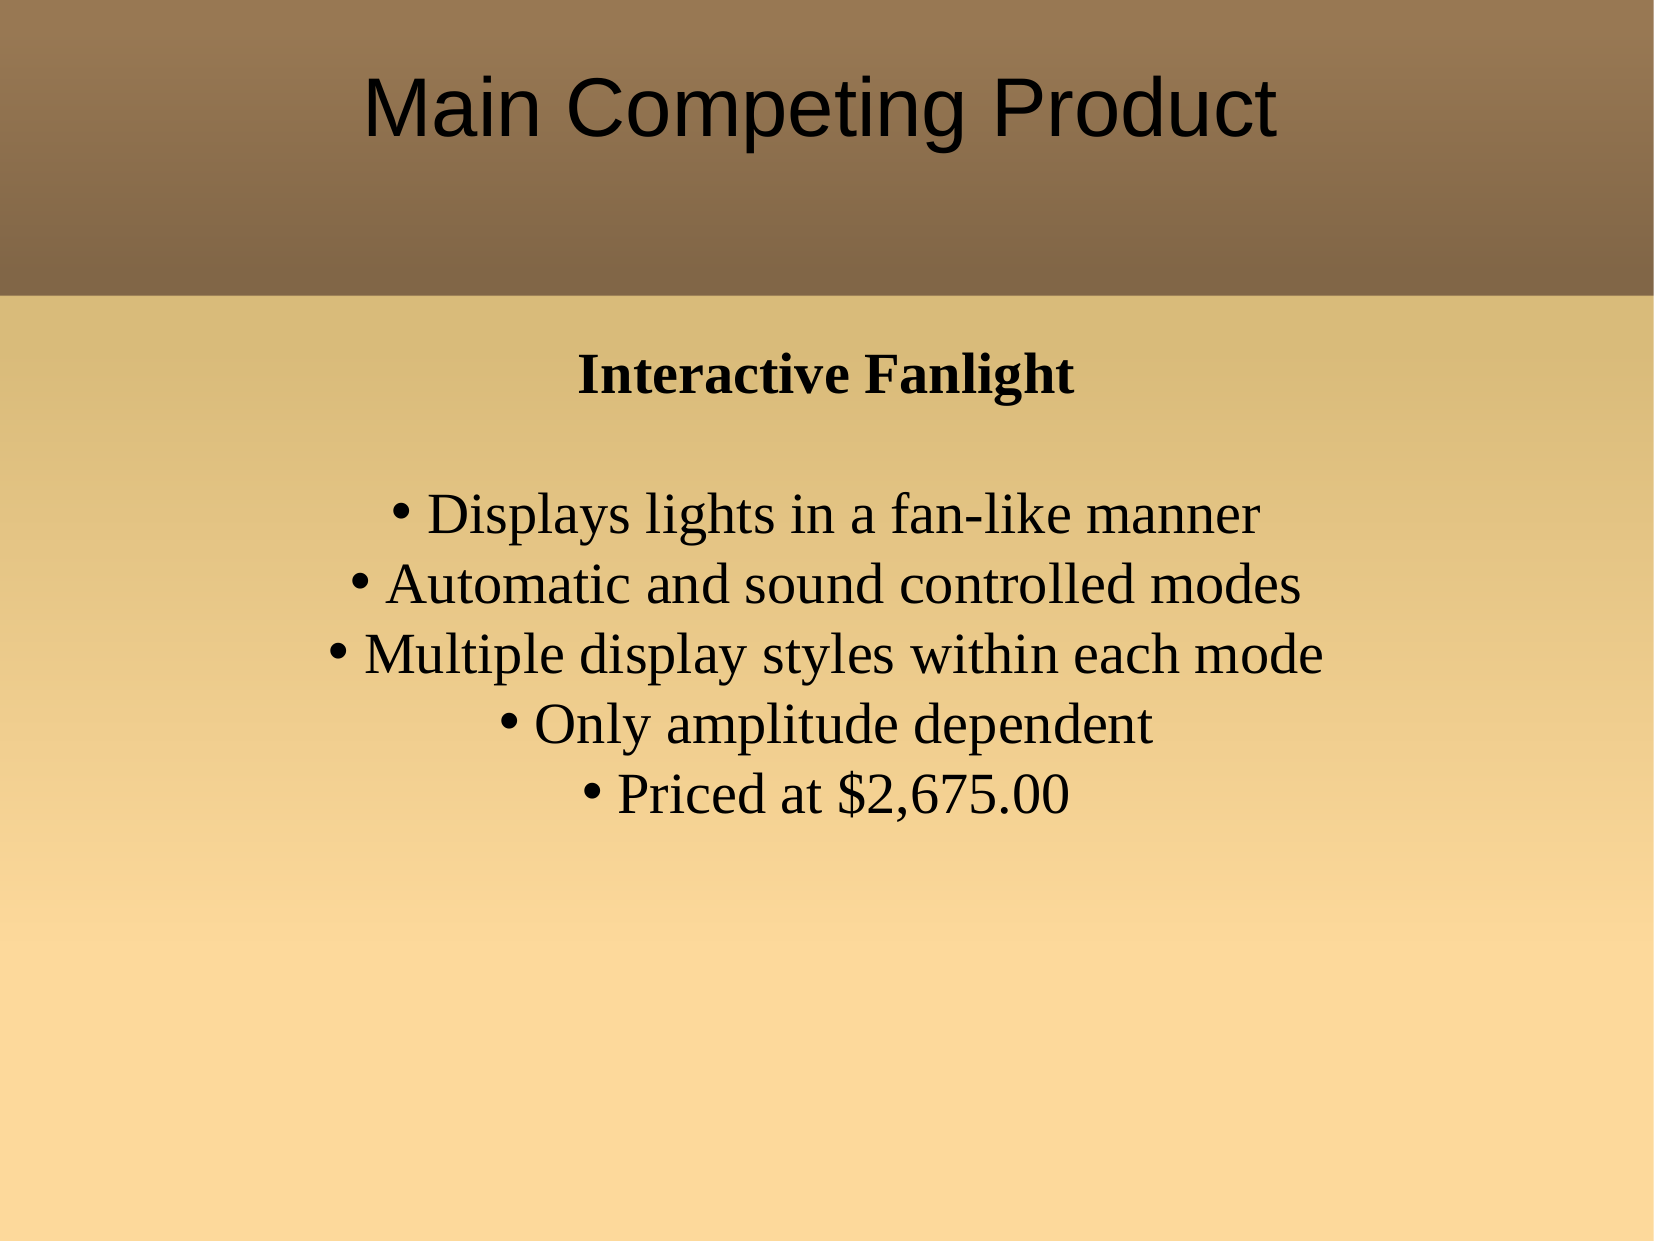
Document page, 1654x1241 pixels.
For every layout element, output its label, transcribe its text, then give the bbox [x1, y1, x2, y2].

text_box Main Competing Product [76, 0, 1565, 207]
picture [0, 0, 1654, 1241]
text_box Interactive Fanlight Displays lights in a fan-like manner Automatic and sound controlled modes Multiple display styles within each mode Only amplitude dependent Priced at $2,675.00 [82, 290, 1571, 1094]
